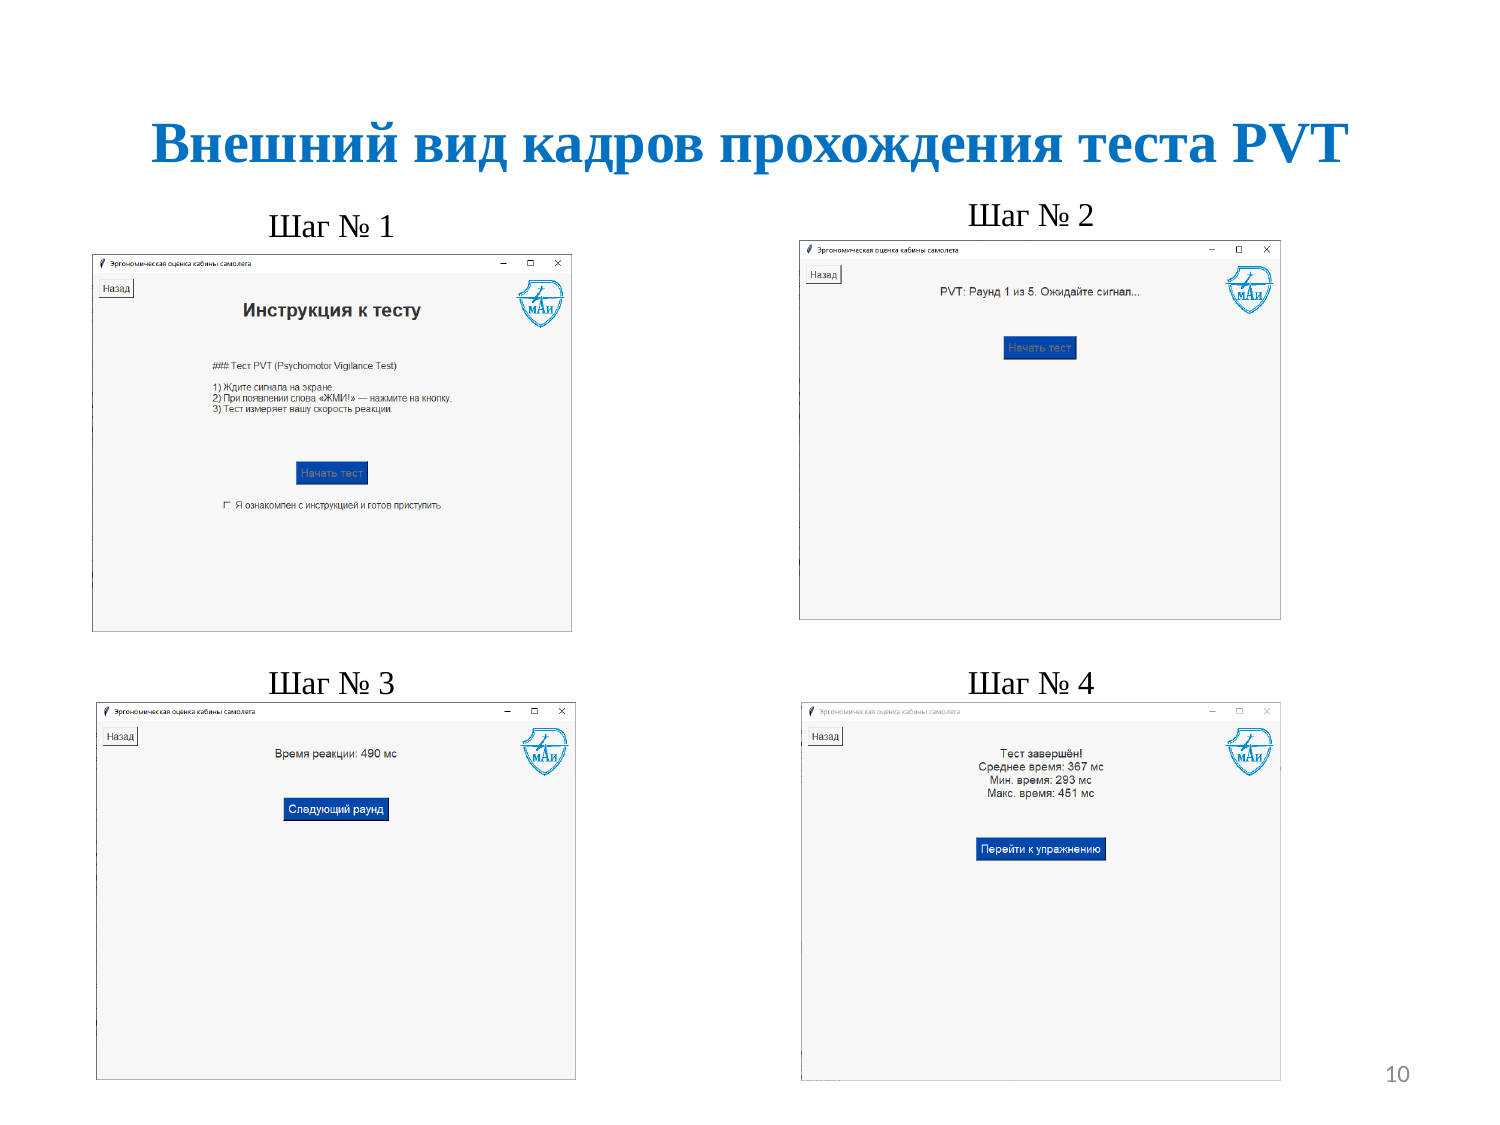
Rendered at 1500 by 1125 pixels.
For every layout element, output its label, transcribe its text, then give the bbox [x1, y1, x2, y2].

picture [801, 702, 1281, 1081]
text_box Шаг № 4 [860, 653, 1203, 701]
title Внешний вид кадров прохождения теста PVT [75, 45, 1425, 233]
text_box Шаг № 2 [860, 185, 1203, 238]
picture [798, 240, 1281, 620]
slide_number 10 [1074, 1042, 1425, 1103]
picture [96, 702, 576, 1081]
picture [91, 253, 572, 633]
text_box Шаг № 3 [160, 653, 504, 701]
text_box Шаг № 1 [160, 196, 504, 252]
